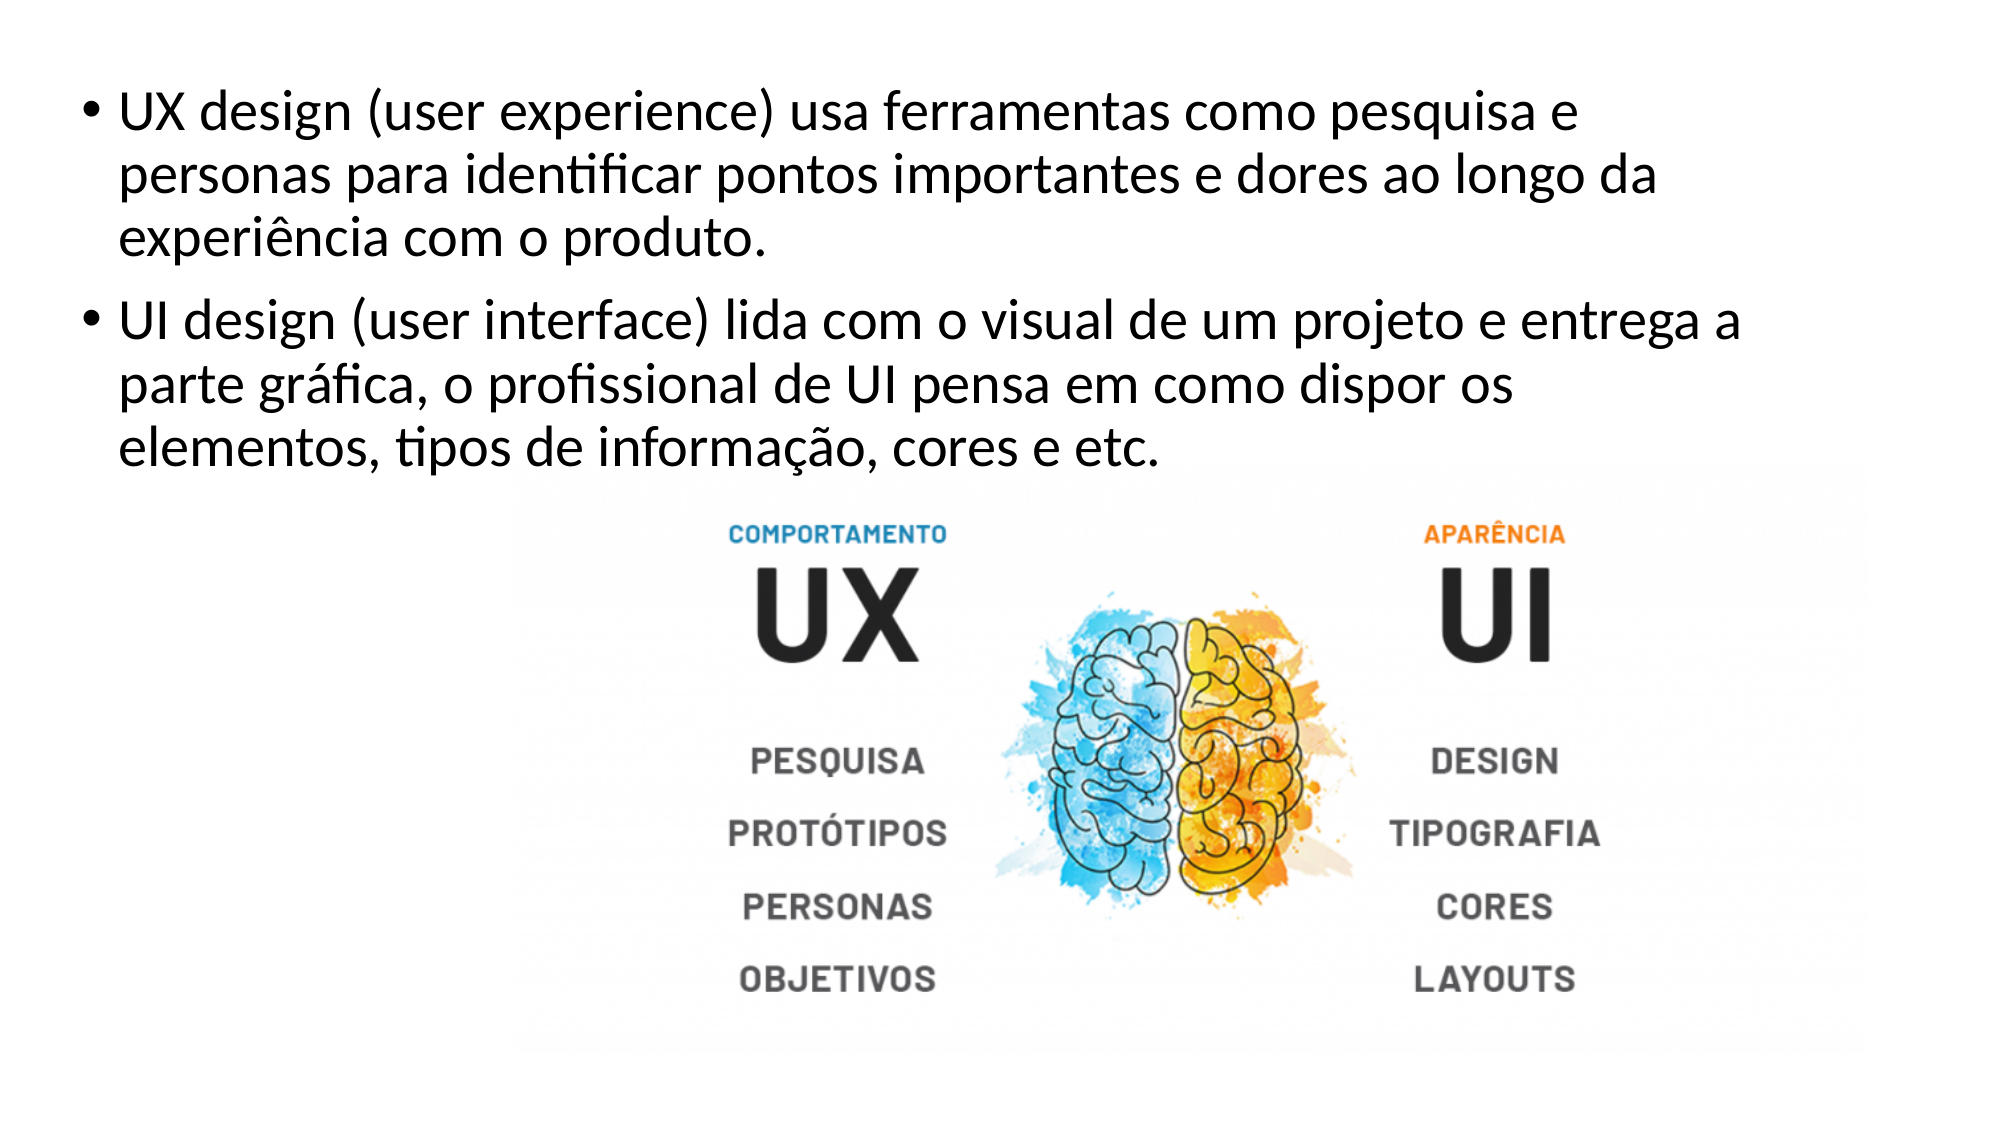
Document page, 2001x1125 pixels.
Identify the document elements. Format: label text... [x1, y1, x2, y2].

picture [513, 463, 1869, 1053]
list UX design (user experience) usa ferramentas como pesquisa e personas para identificar pontos importantes e dores ao longo da experiência com o produto. UI design (user interface) lida com o visual de um projeto e entrega a parte gráfica, o profissional de UI pensa em como dispor os elementos, tipos de informação, cores e etc. [66, 72, 1792, 504]
